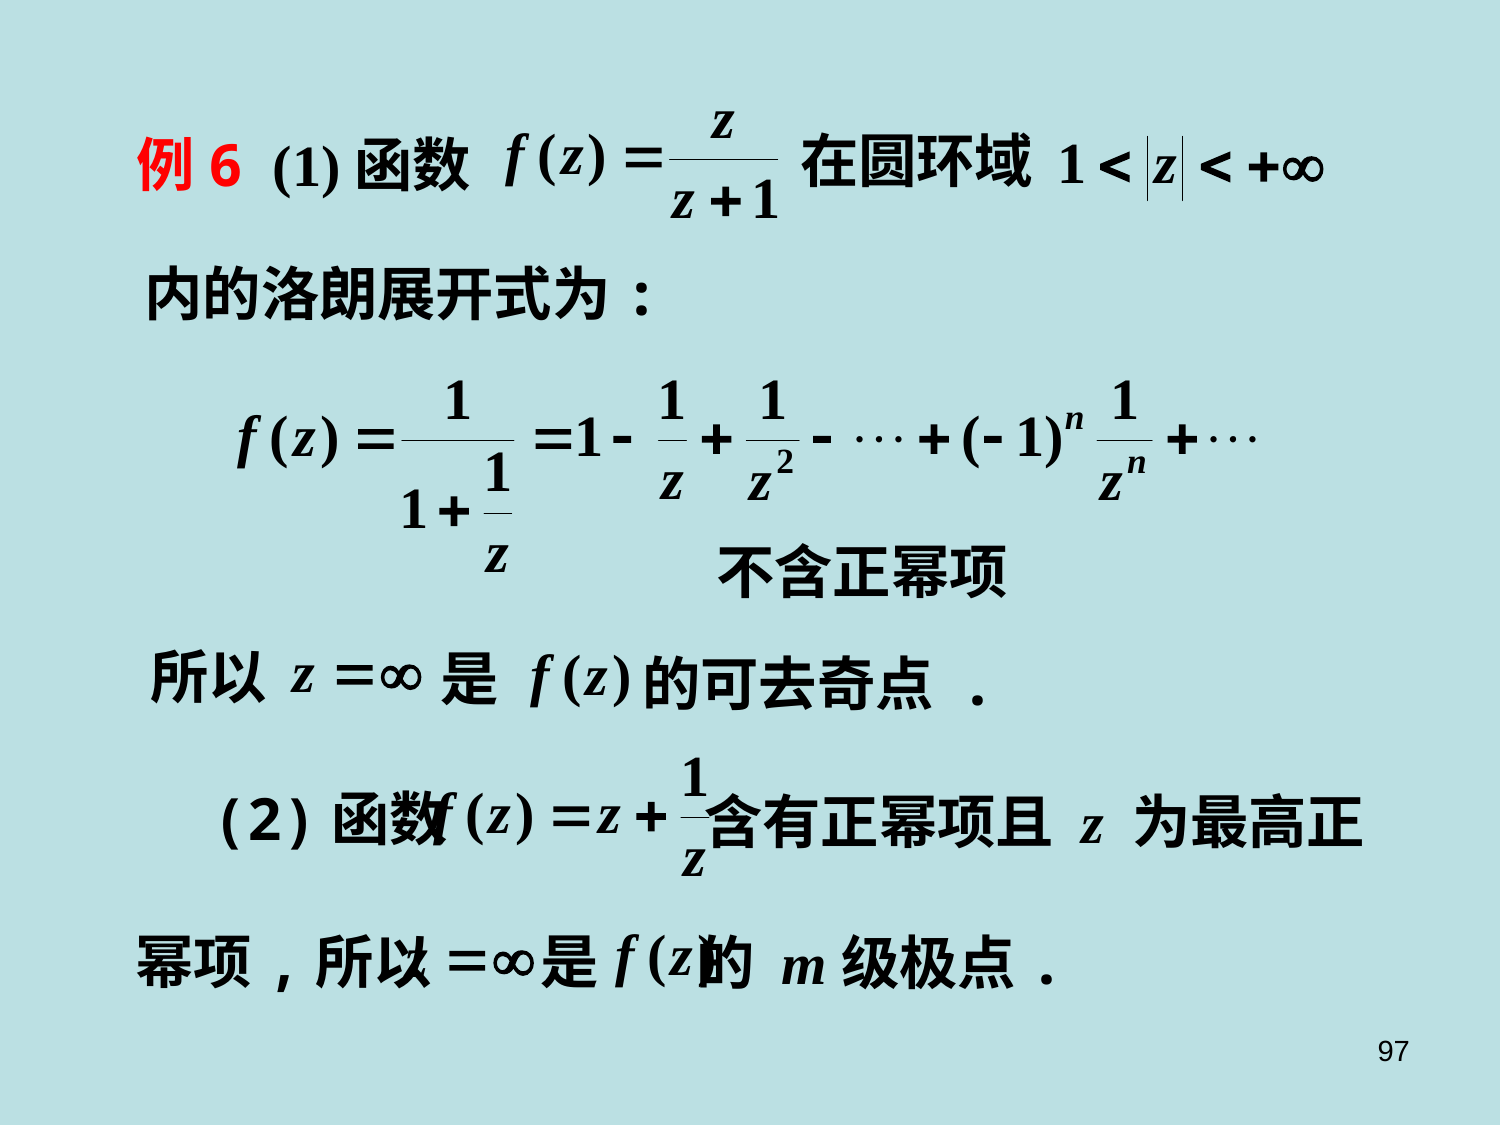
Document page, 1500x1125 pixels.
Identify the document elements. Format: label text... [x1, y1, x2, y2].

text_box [136, 917, 1058, 1004]
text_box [222, 368, 1263, 582]
text_box 不含正幂项 [701, 582, 1023, 613]
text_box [137, 87, 1325, 336]
slide_number 97 [1074, 1024, 1425, 1103]
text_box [212, 746, 1369, 888]
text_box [134, 632, 1011, 725]
